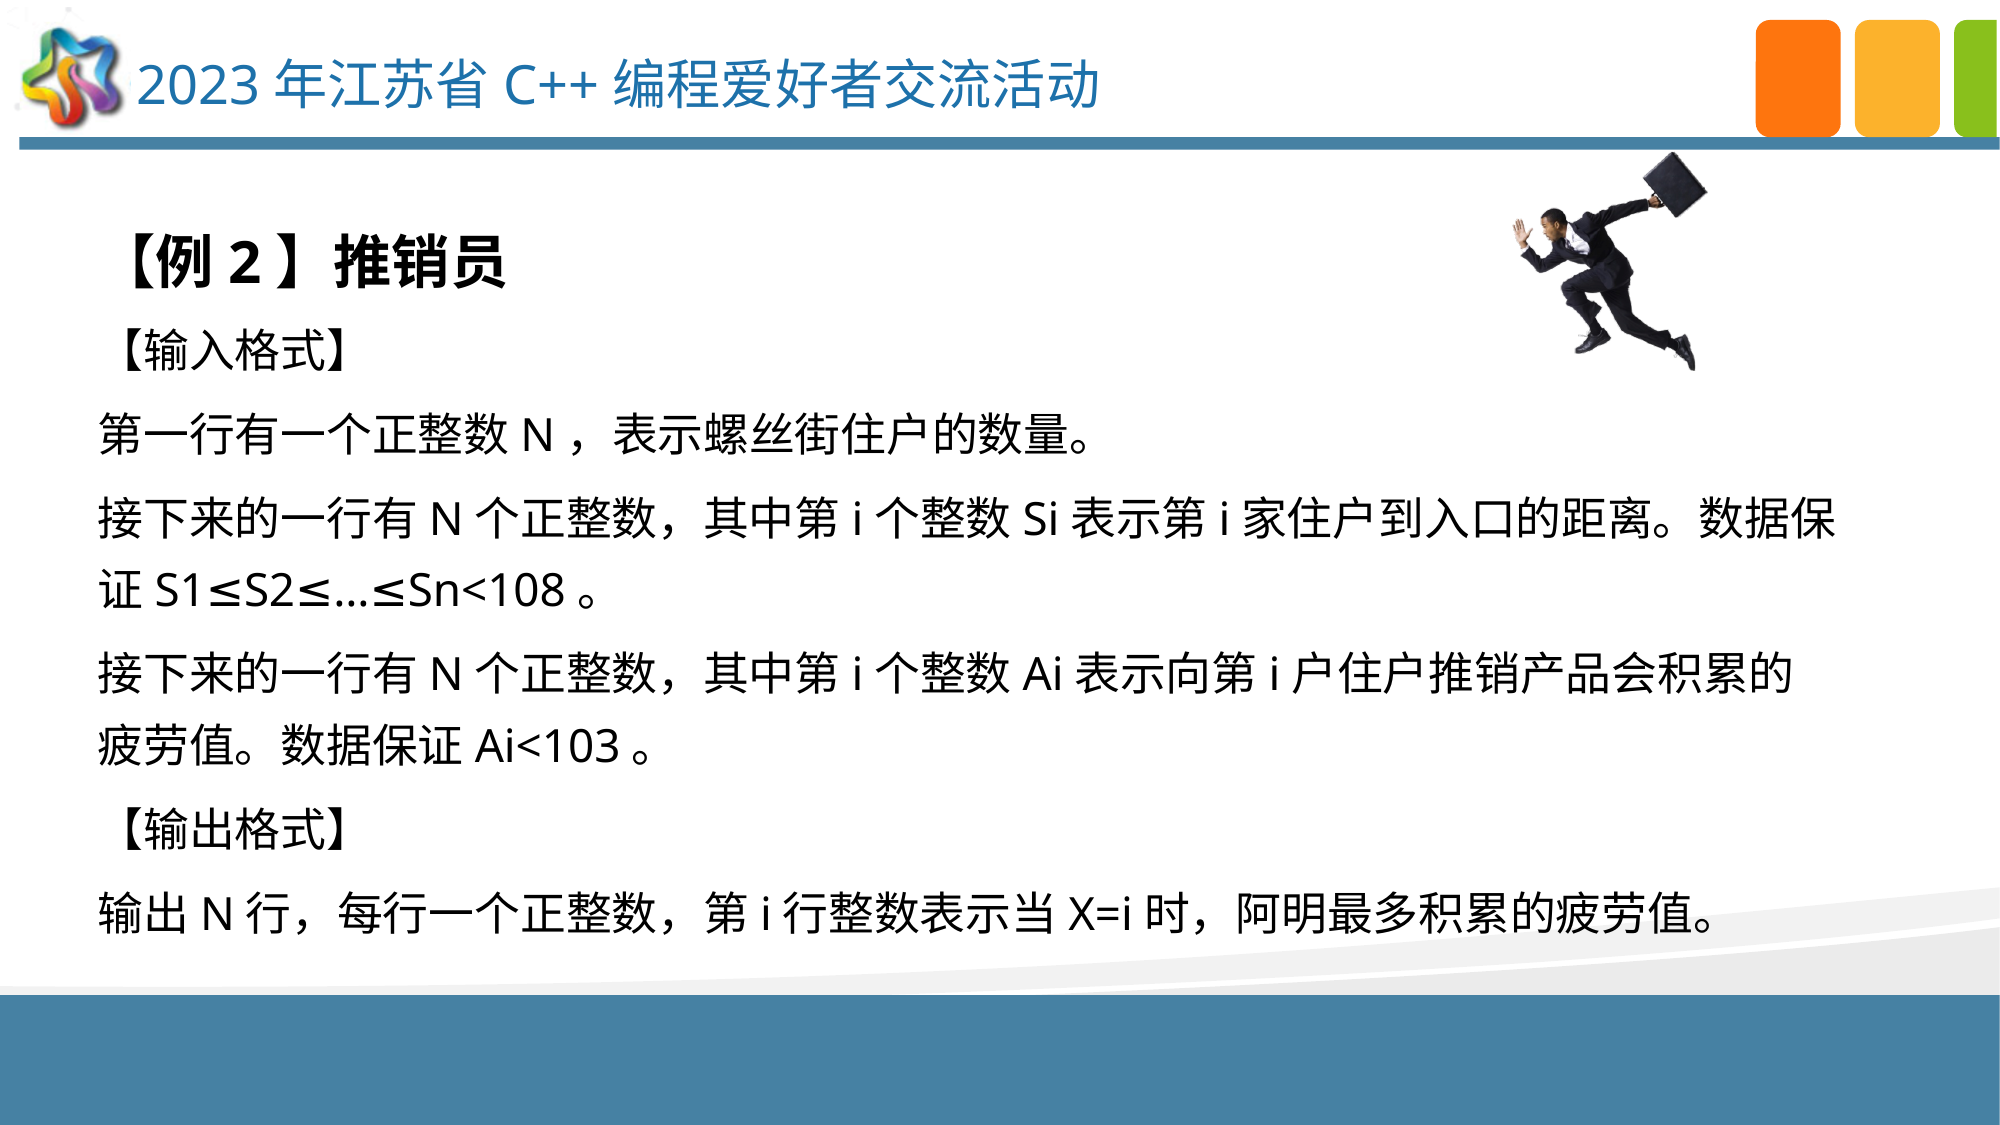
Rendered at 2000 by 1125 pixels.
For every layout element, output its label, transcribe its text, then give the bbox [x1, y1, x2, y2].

picture [1483, 136, 1720, 388]
list 【输入格式】 第一行有一个正整数N，表示螺丝街住户的数量。 接下来的一行有N个正整数，其中第i个整数Si表示第i家住户到入口的距离。数据保证S1≤S2≤…≤Sn<108。 接下来的一行有N个正整数，其中第i个整数Ai表示向第i户住户推销产品会积累的疲劳值。数据保证Ai<103。 【输出格式】 输出N行，每行一个正整数，第i行整数表示当X=i时，阿明最多积累的疲劳值。 [82, 297, 1855, 980]
text_box 【例2】推销员 [82, 147, 1173, 303]
picture [7, 7, 131, 138]
